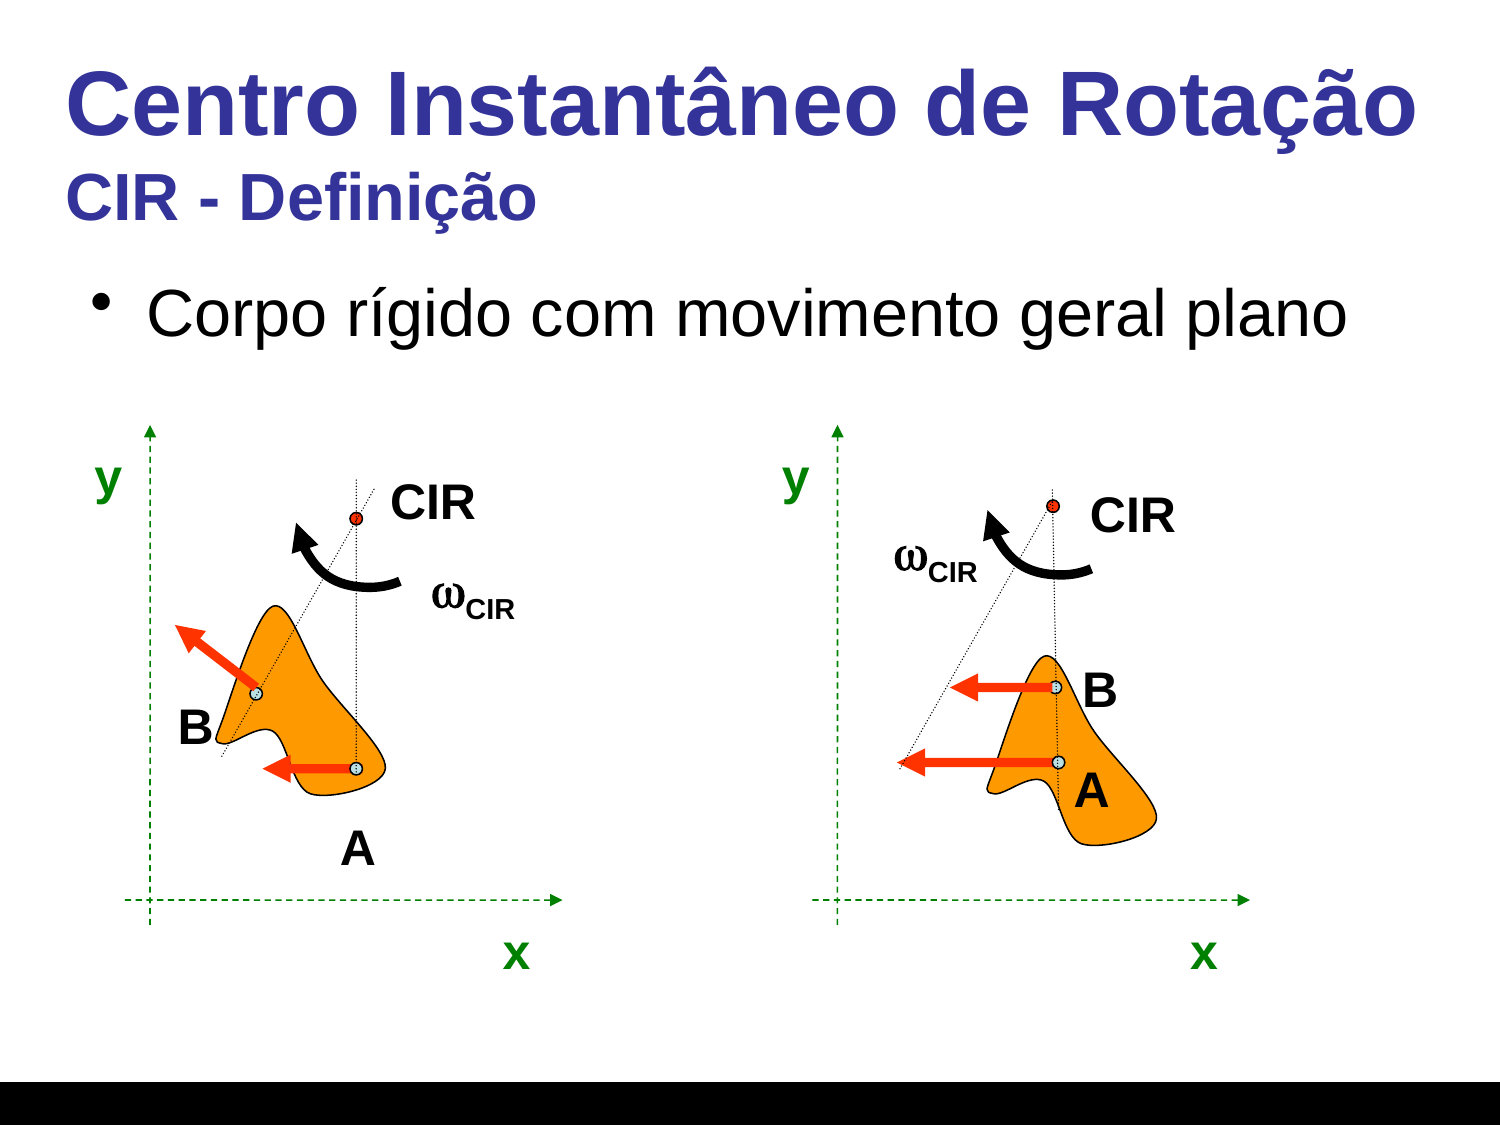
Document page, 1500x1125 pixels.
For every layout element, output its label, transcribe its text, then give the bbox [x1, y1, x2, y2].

text_box wCIR [878, 512, 993, 596]
text_box [262, 762, 349, 775]
text_box [996, 655, 1108, 762]
text_box B [162, 687, 229, 763]
text_box [987, 499, 1092, 576]
text_box y [79, 437, 138, 513]
text_box [1235, 893, 1250, 907]
text_box CIR [375, 462, 491, 538]
text_box [831, 424, 844, 438]
text_box [896, 756, 1052, 769]
text_box B [1067, 649, 1134, 725]
text_box [143, 424, 157, 438]
text_box A [1058, 749, 1125, 825]
text_box A [325, 808, 391, 883]
text_box CIR [1075, 474, 1191, 550]
text_box [229, 605, 386, 796]
text_box [292, 512, 400, 588]
list Corpo rígido com movimento geral plano [75, 262, 1400, 363]
text_box [548, 893, 563, 907]
text_box wCIR [416, 549, 531, 633]
text_box [1065, 768, 1157, 846]
title Centro Instantâneo de Rotação CIR - Definição [50, 45, 1450, 233]
text_box [174, 624, 257, 688]
text_box [986, 763, 1058, 805]
text_box x [487, 912, 546, 988]
text_box x [1175, 912, 1233, 988]
text_box [1049, 681, 1062, 694]
text_box [349, 762, 363, 775]
text_box y [767, 437, 825, 513]
text_box [1052, 756, 1058, 769]
text_box [949, 681, 1053, 694]
text_box [249, 687, 263, 700]
